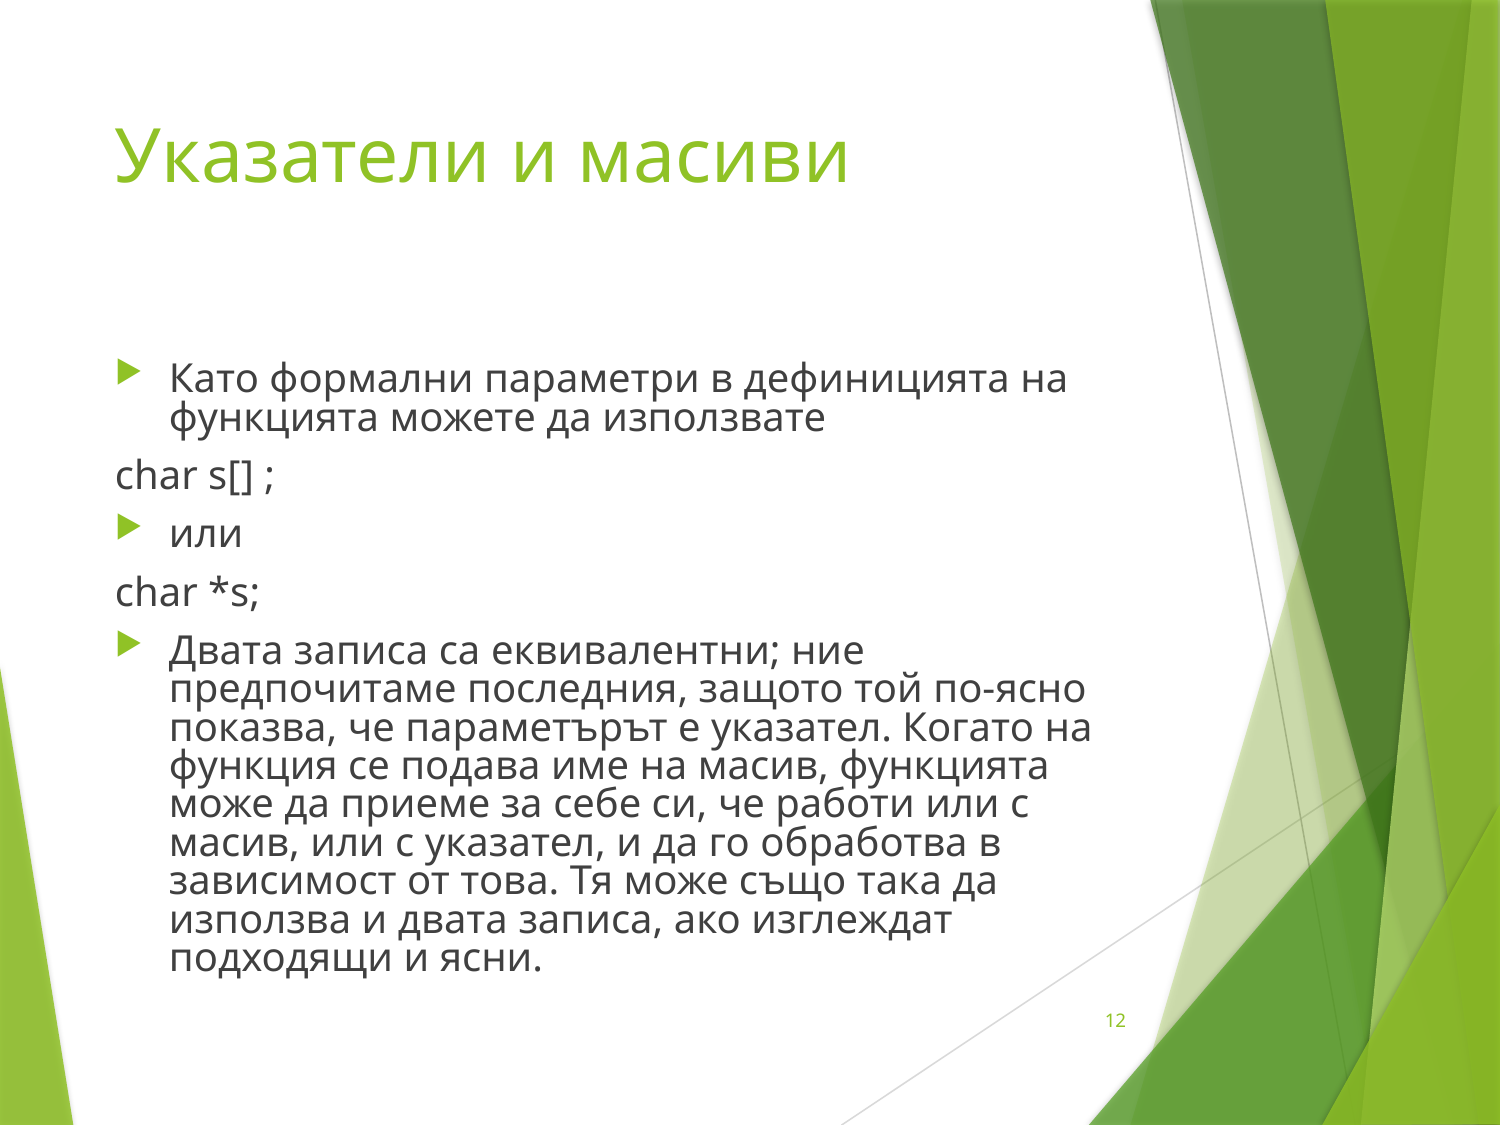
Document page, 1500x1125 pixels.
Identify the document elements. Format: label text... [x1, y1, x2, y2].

list Като формални параметри в дефиницията на функцията можете да използвате char s[] ; или char *s; Двата записа са еквивалентни; ние предпочитаме последния, защото той по-ясно показва, че параметърът е указател. Когато на функция се подава име на масив, функцията може да приеме за себе си, че работи или с масив, или с указател, и да го обработва в зависимост от това. Тя може също така да използва и двата записа, ако изглеждат подходящи и ясни. [99, 354, 1142, 992]
slide_number [886, 991, 999, 1051]
title Указатели и масиви [99, 99, 1142, 317]
slide_number 12 [1057, 991, 1142, 1051]
